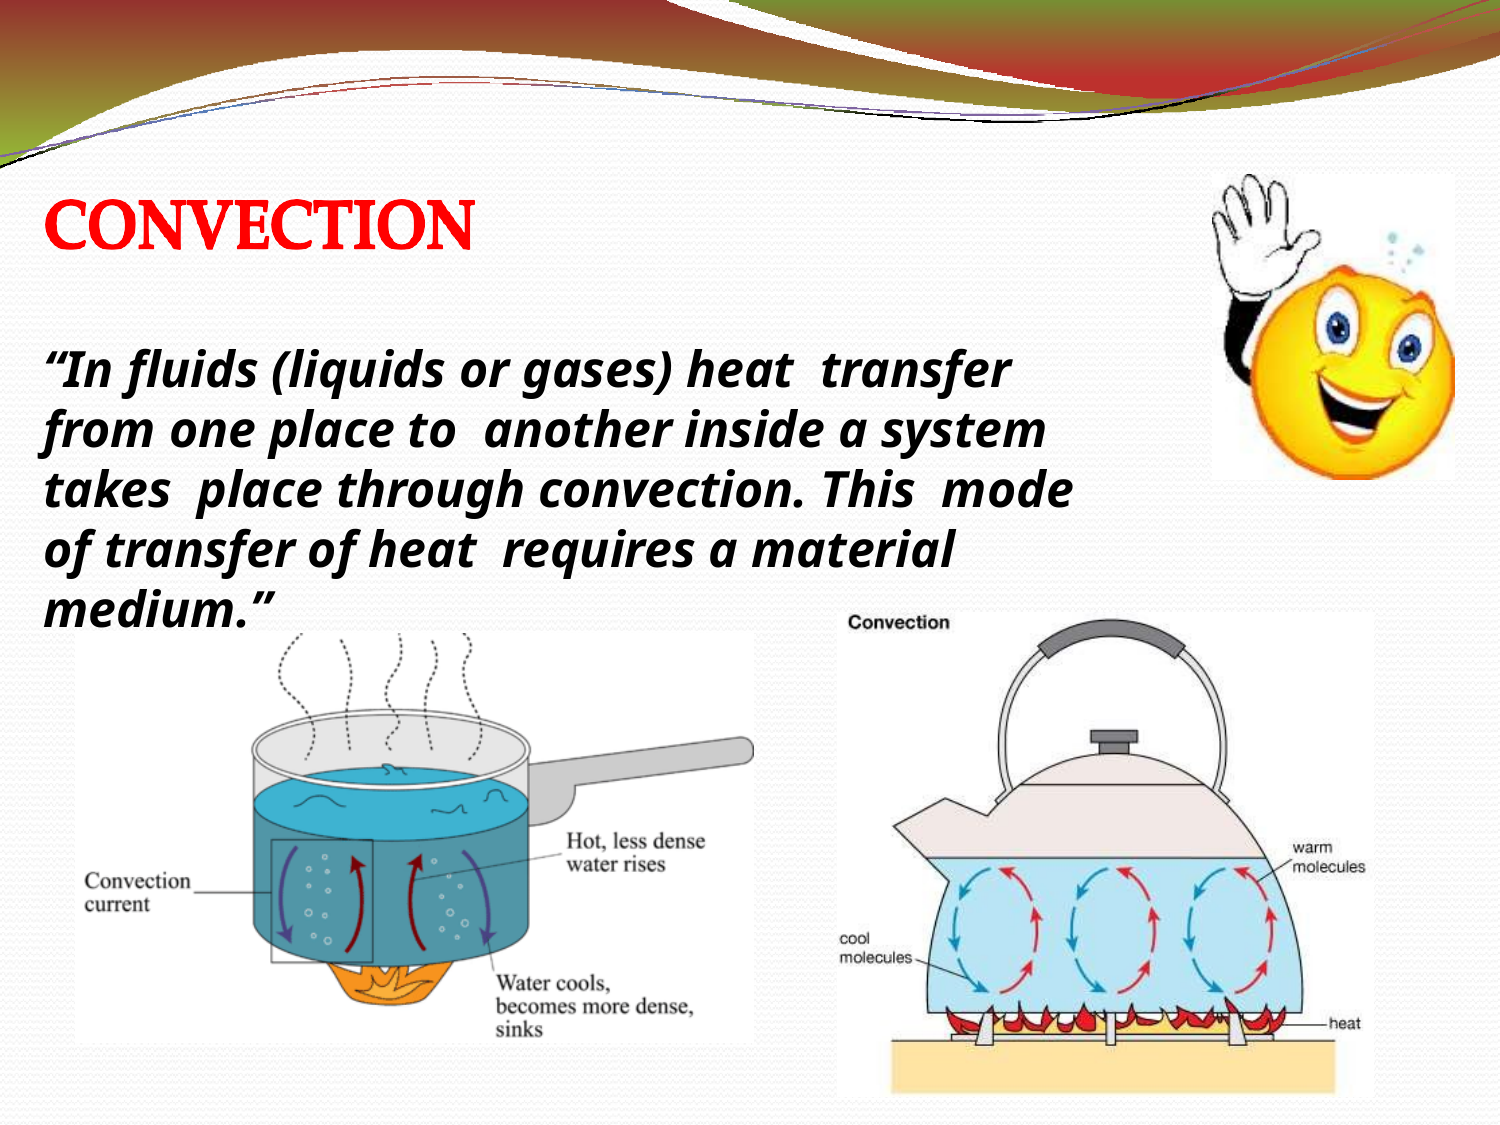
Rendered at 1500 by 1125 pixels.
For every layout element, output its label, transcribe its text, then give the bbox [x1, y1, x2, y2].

picture [0, 0, 1500, 1125]
title “In fluids (liquids or gases) heat transfer from one place to another inside a system takes place through convection. This mode of transfer of heat requires a material medium.” [41, 337, 1088, 701]
